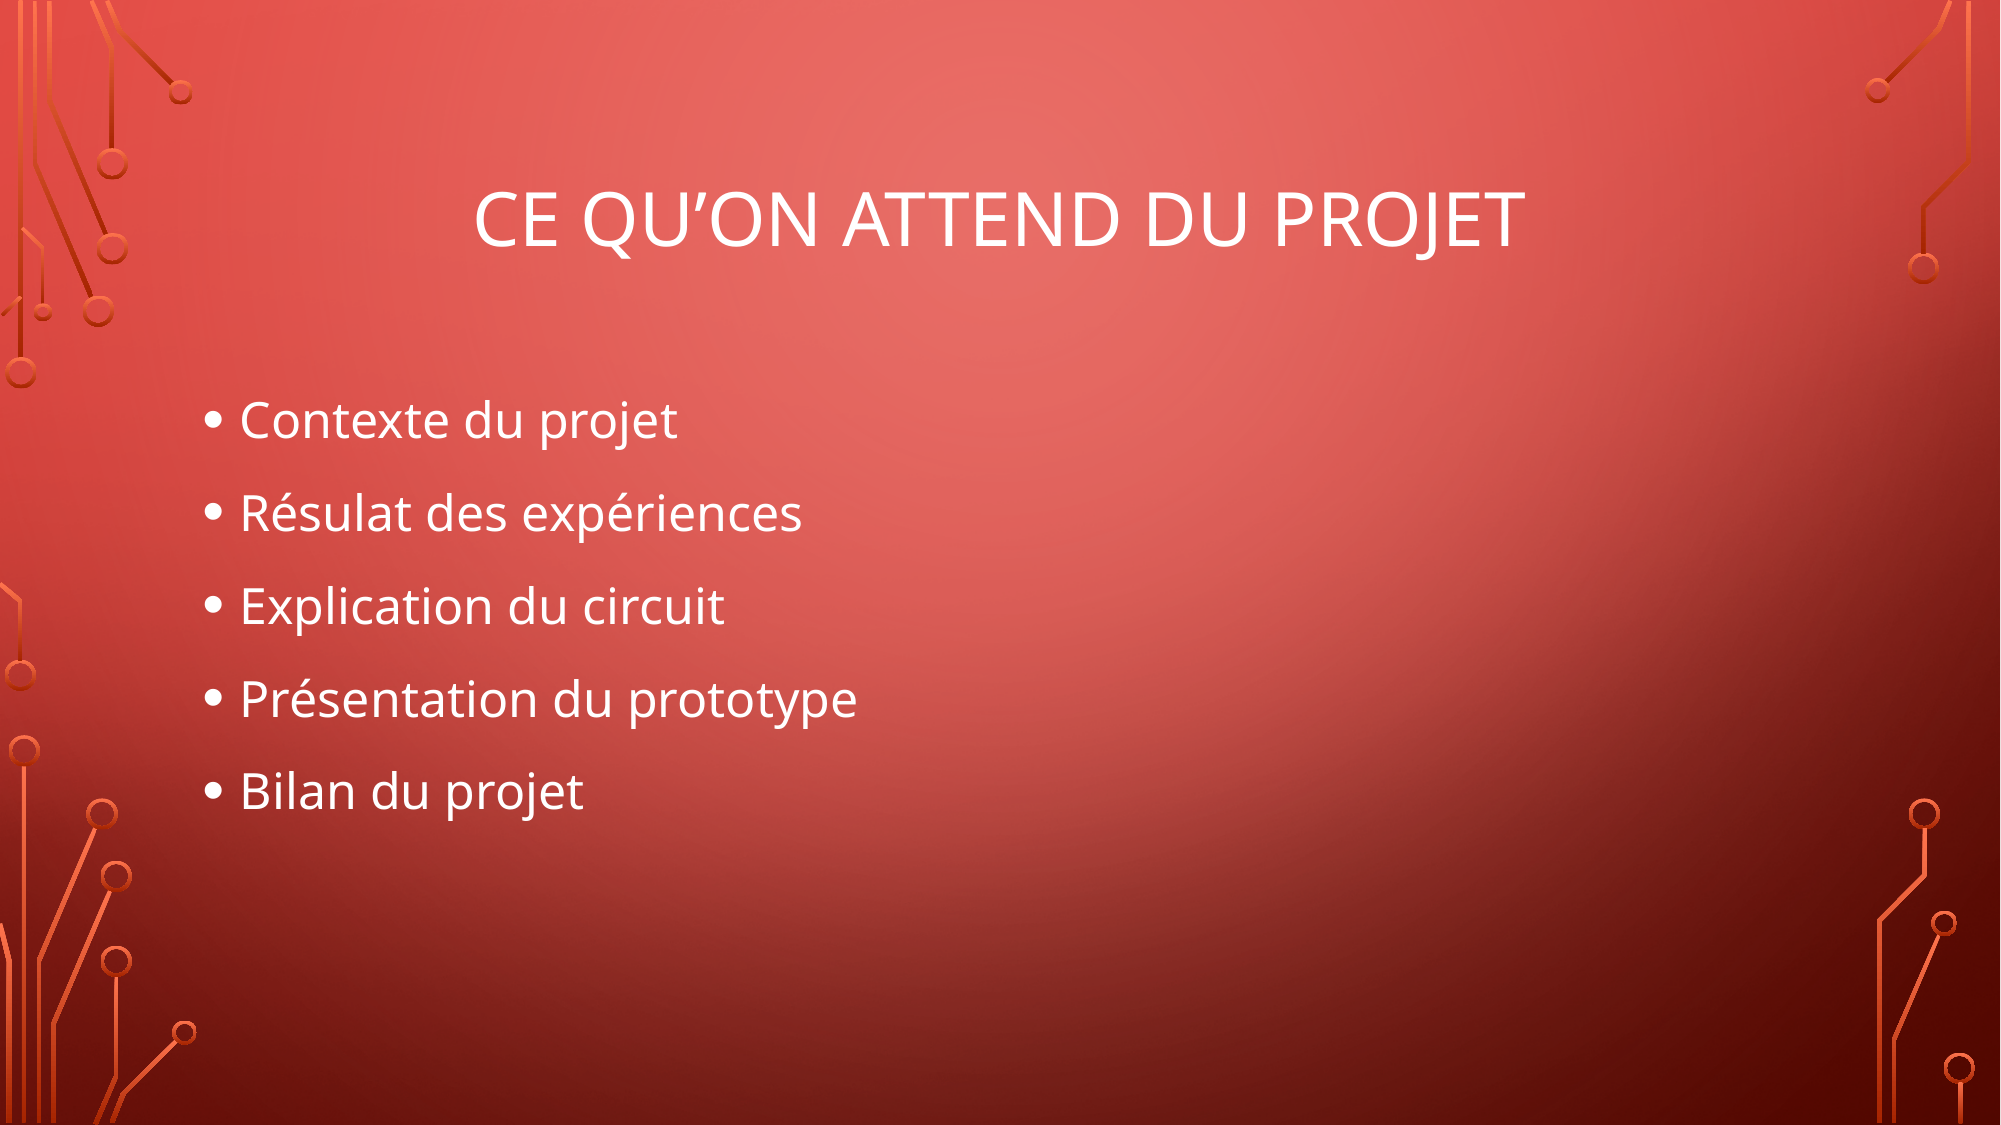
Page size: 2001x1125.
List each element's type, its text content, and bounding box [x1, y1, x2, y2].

list Contexte du projet Résulat des expériences Explication du circuit Présentation du prototype Bilan du projet [187, 369, 1813, 950]
title CE qu’on attend du projet [187, 101, 1813, 344]
